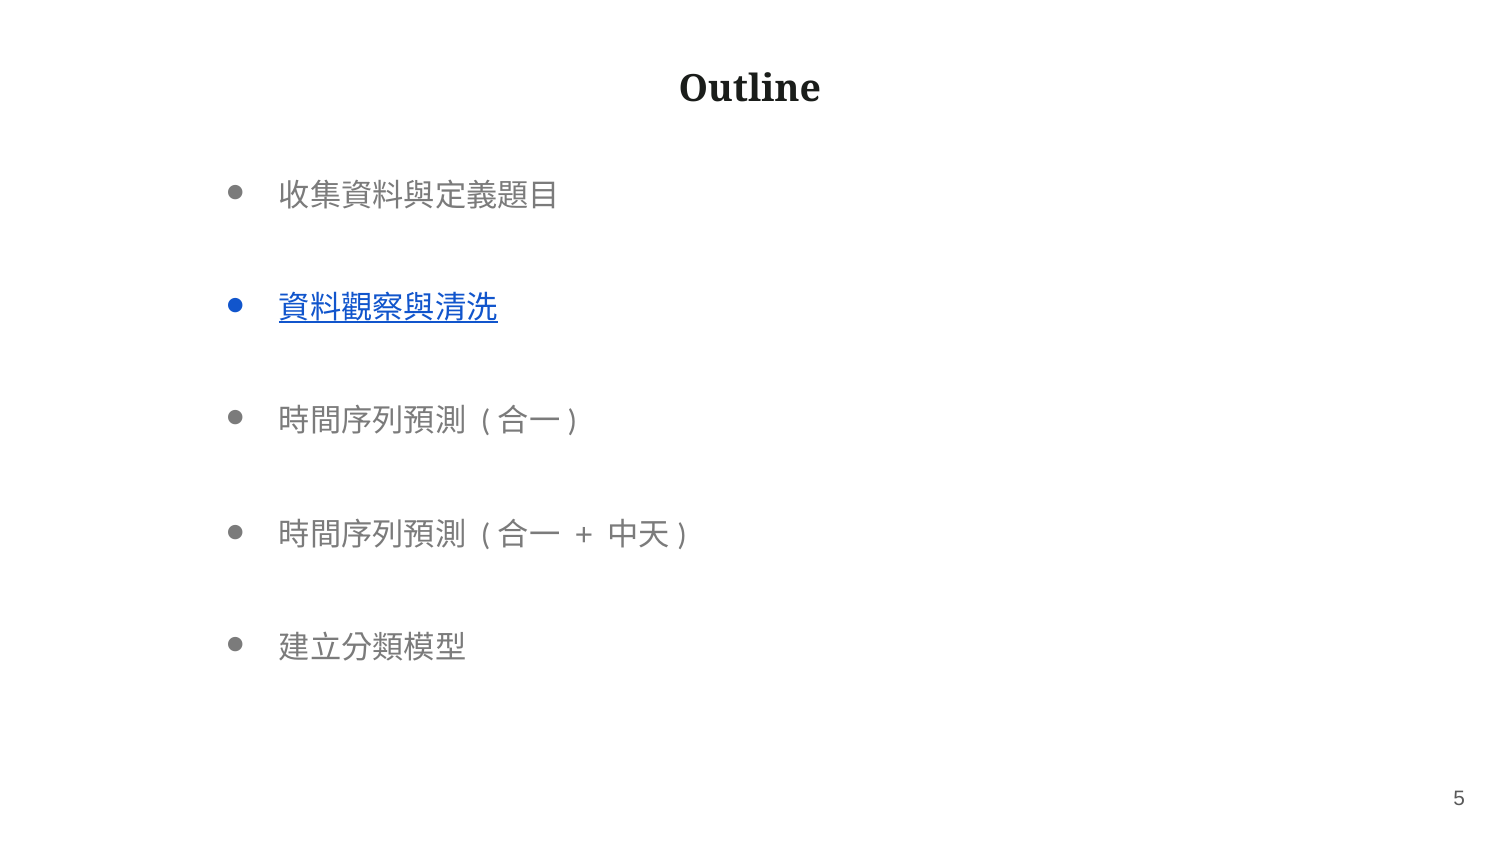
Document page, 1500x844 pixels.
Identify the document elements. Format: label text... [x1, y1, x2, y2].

text_box 收集資料與定義題目 資料觀察與清洗 時間序列預測 (合一) 時間序列預測 (合一 + 中天) 建立分類模型 [188, 160, 1298, 755]
text_box Outline [503, 42, 996, 125]
slide_number ‹#› [1389, 764, 1480, 830]
